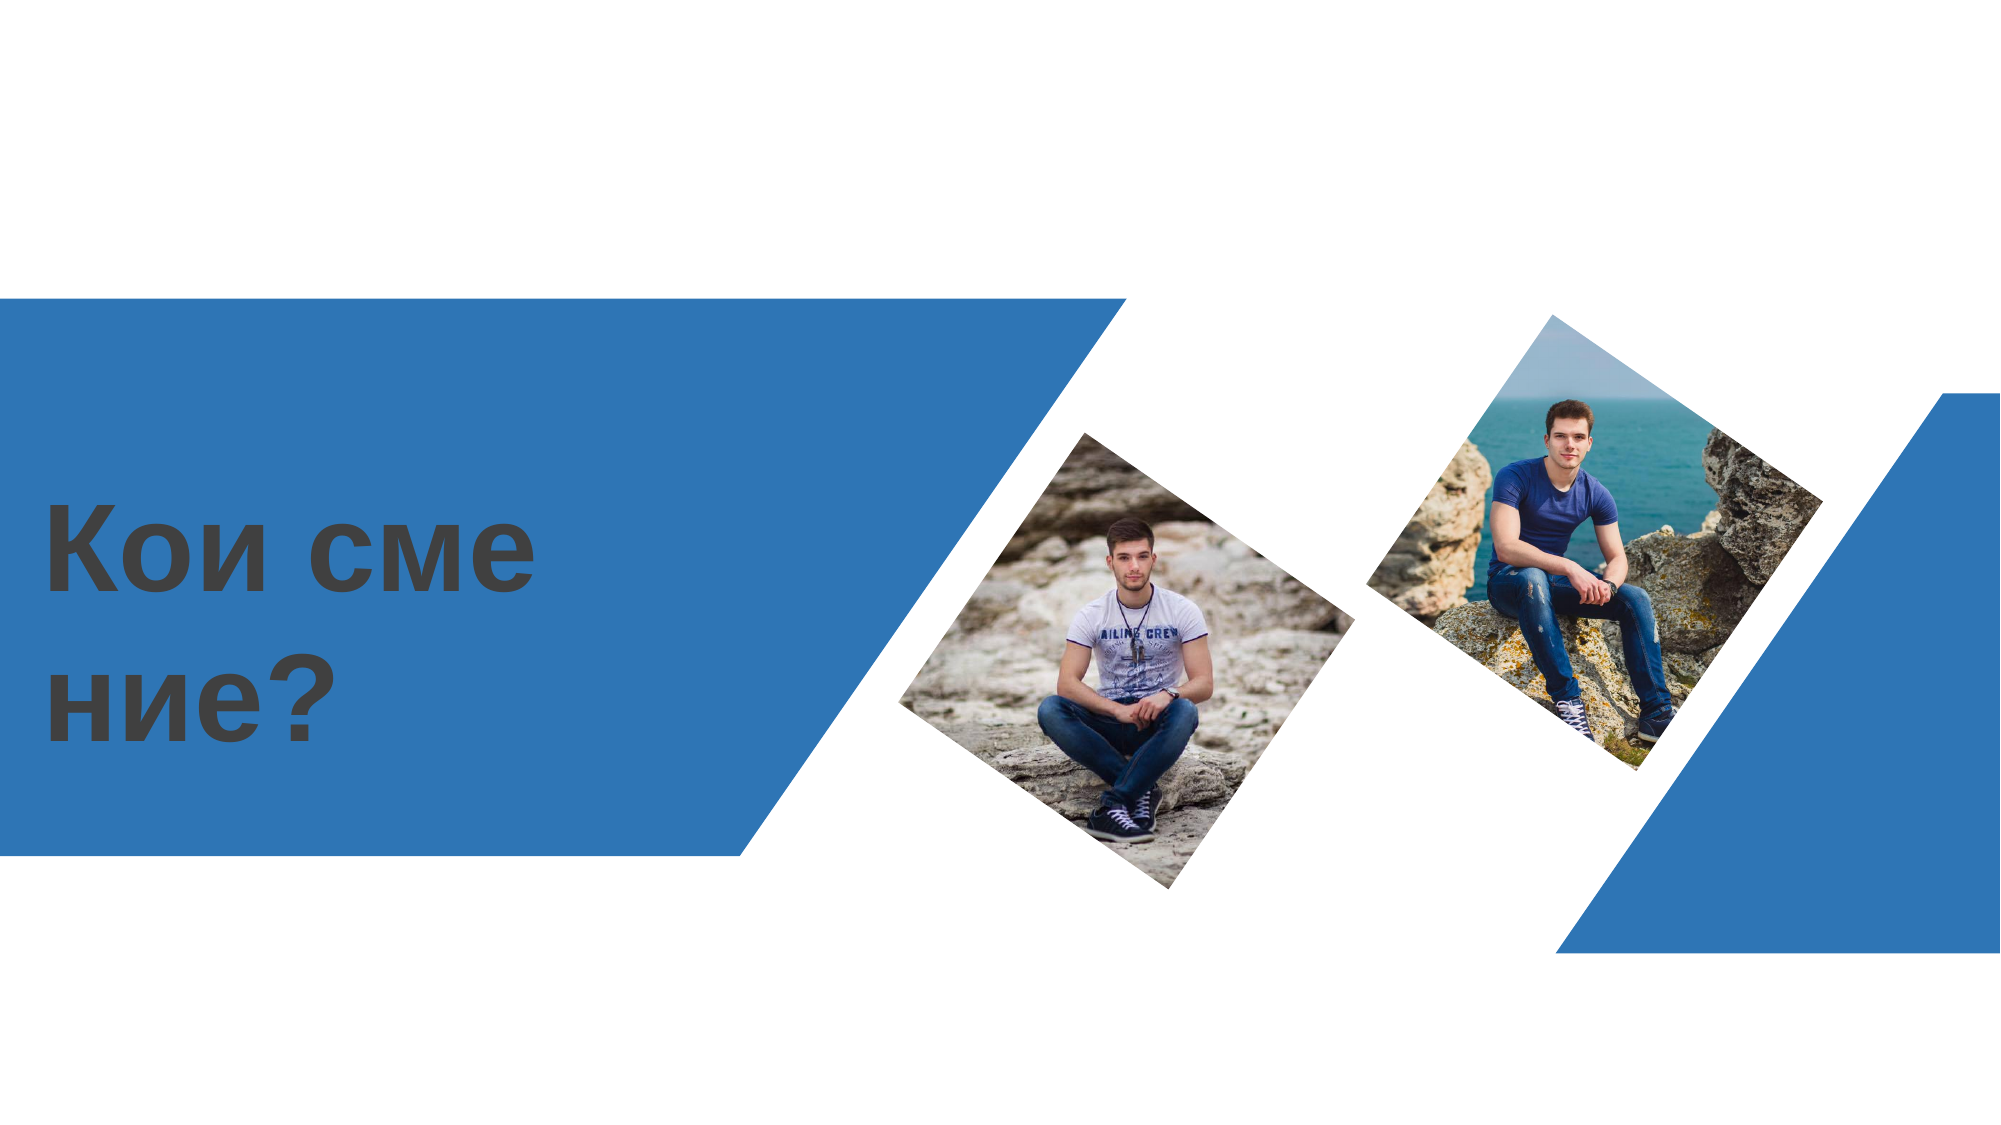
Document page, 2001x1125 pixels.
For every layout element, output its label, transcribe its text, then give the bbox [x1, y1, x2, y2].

picture [1365, 314, 1823, 772]
text_box Кои сме ние? [27, 459, 832, 775]
picture [898, 432, 1356, 890]
